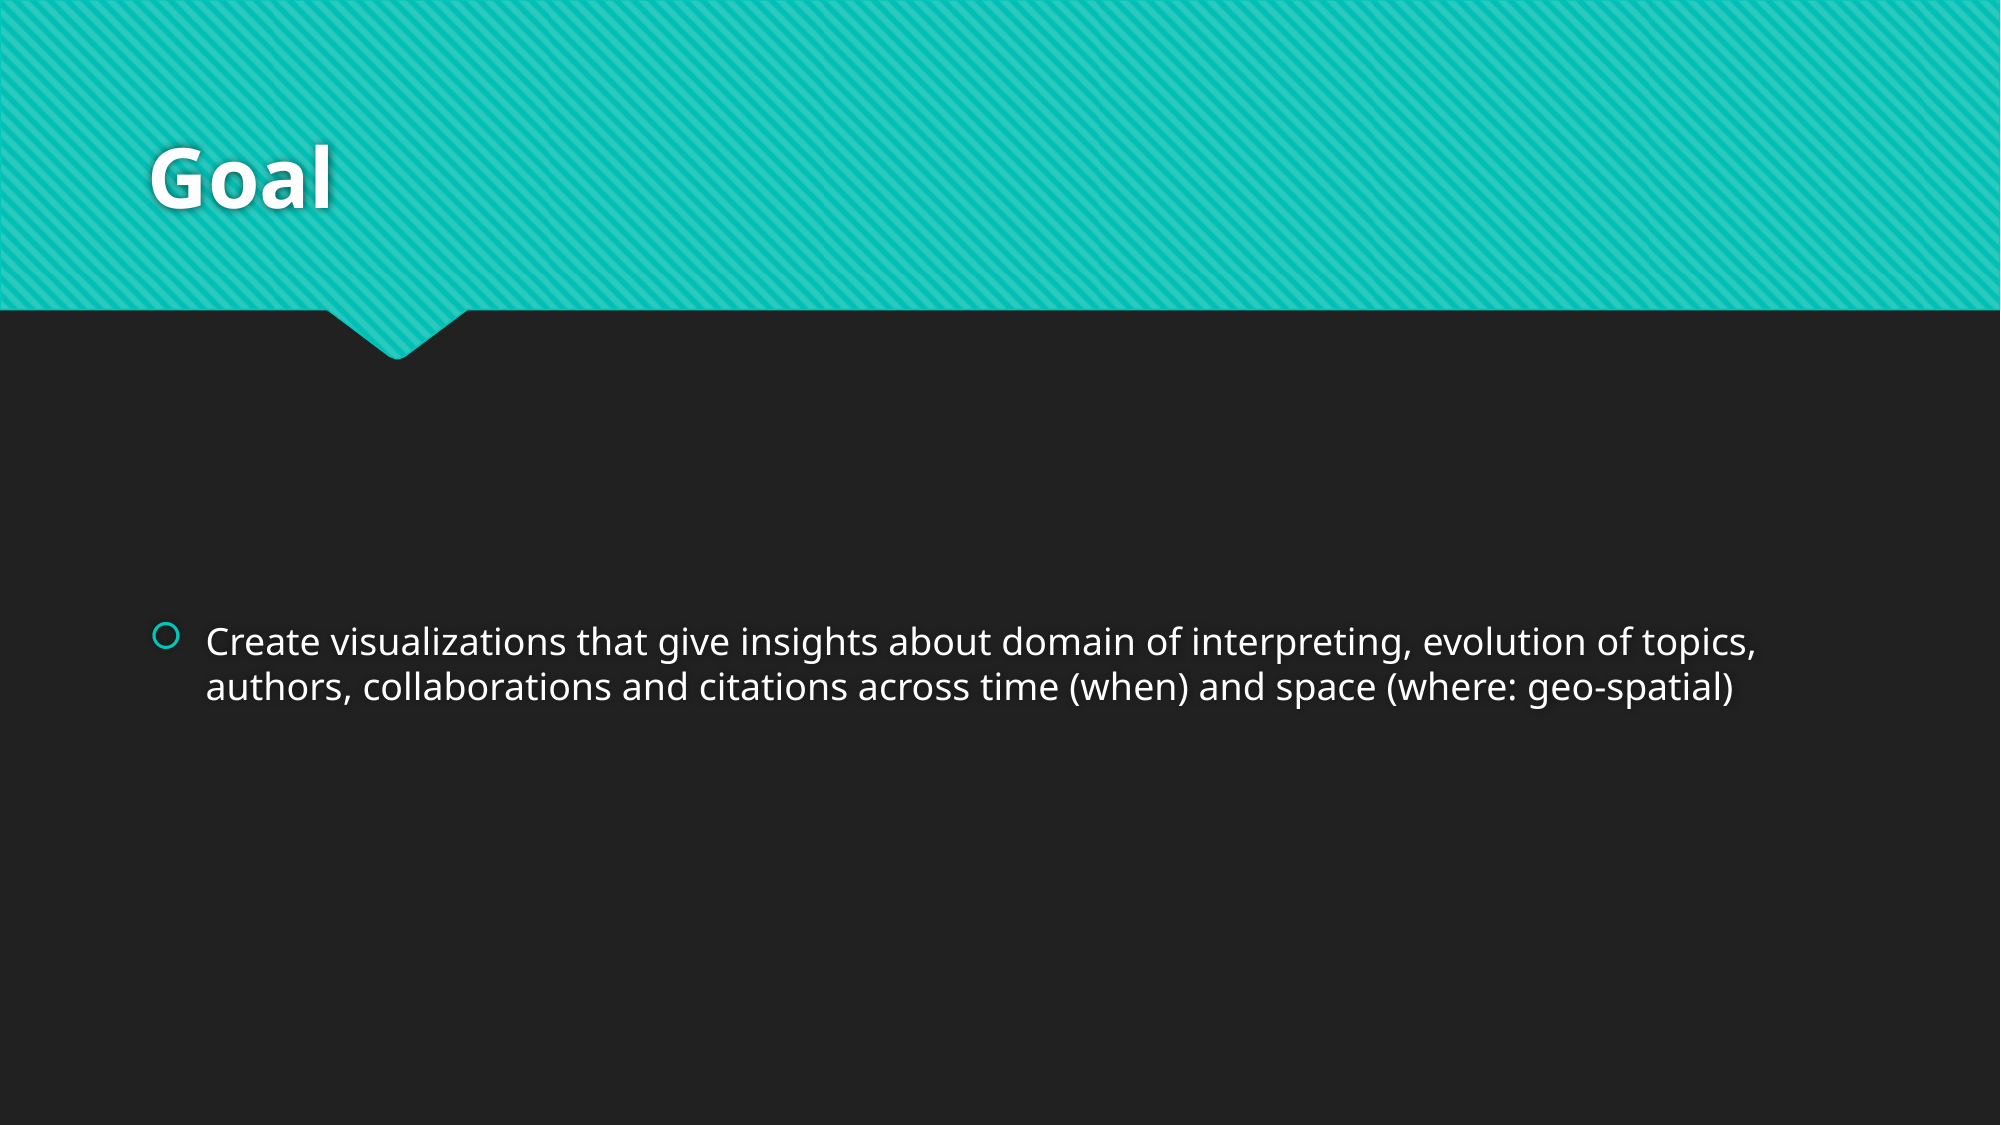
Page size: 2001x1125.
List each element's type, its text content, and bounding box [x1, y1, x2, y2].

title Goal [132, 73, 1868, 233]
list Create visualizations that give insights about domain of interpreting, evolution of topics, authors, collaborations and citations across time (when) and space (where: geo-spatial) [134, 364, 1866, 962]
